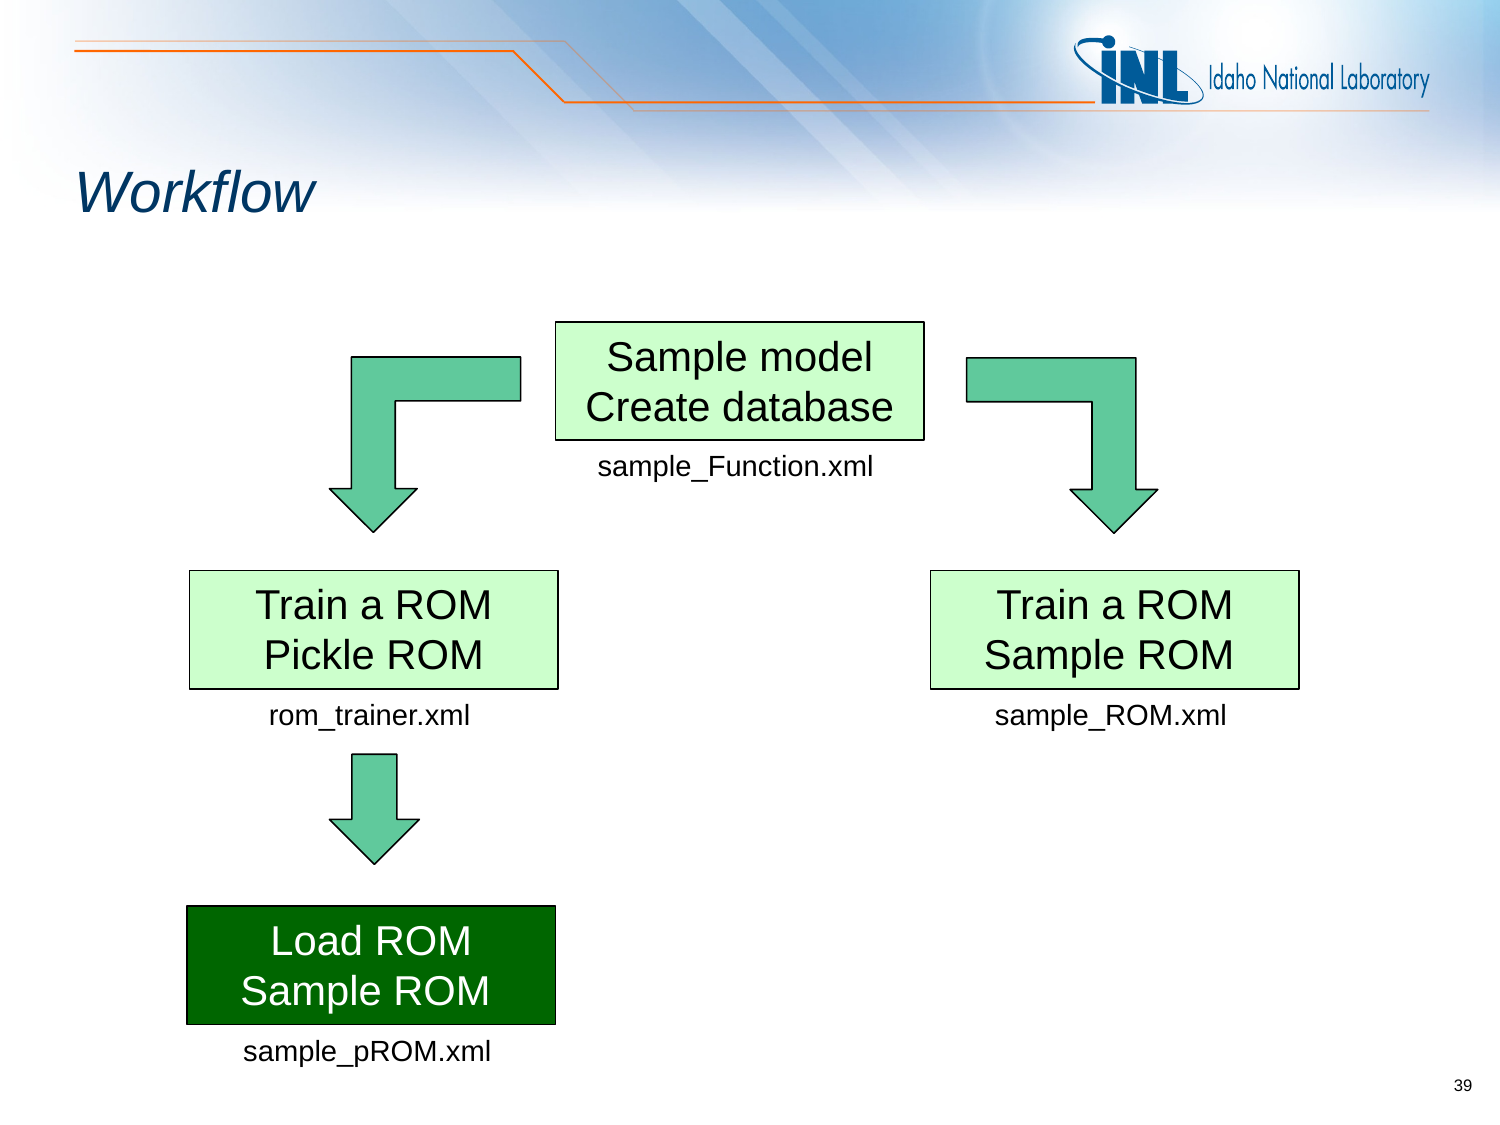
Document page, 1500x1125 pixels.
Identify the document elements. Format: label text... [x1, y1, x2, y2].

picture [0, 0, 1500, 1125]
text_box Load ROM Sample ROM [187, 906, 556, 1024]
text_box rom_trainer.xml [189, 688, 558, 739]
text_box sample_pROM.xml [187, 1024, 556, 1075]
text_box [329, 356, 521, 533]
text_box sample_Function.xml [555, 440, 925, 490]
text_box Train a ROM Pickle ROM [189, 570, 558, 688]
slide_number 39 [1429, 1074, 1473, 1096]
text_box Train a ROM Sample ROM [930, 570, 1300, 688]
text_box Sample model Create database [555, 321, 925, 440]
text_box [966, 357, 1158, 534]
text_box [329, 754, 420, 865]
title Workflow [74, 164, 1426, 227]
text_box sample_ROM.xml [930, 688, 1300, 739]
